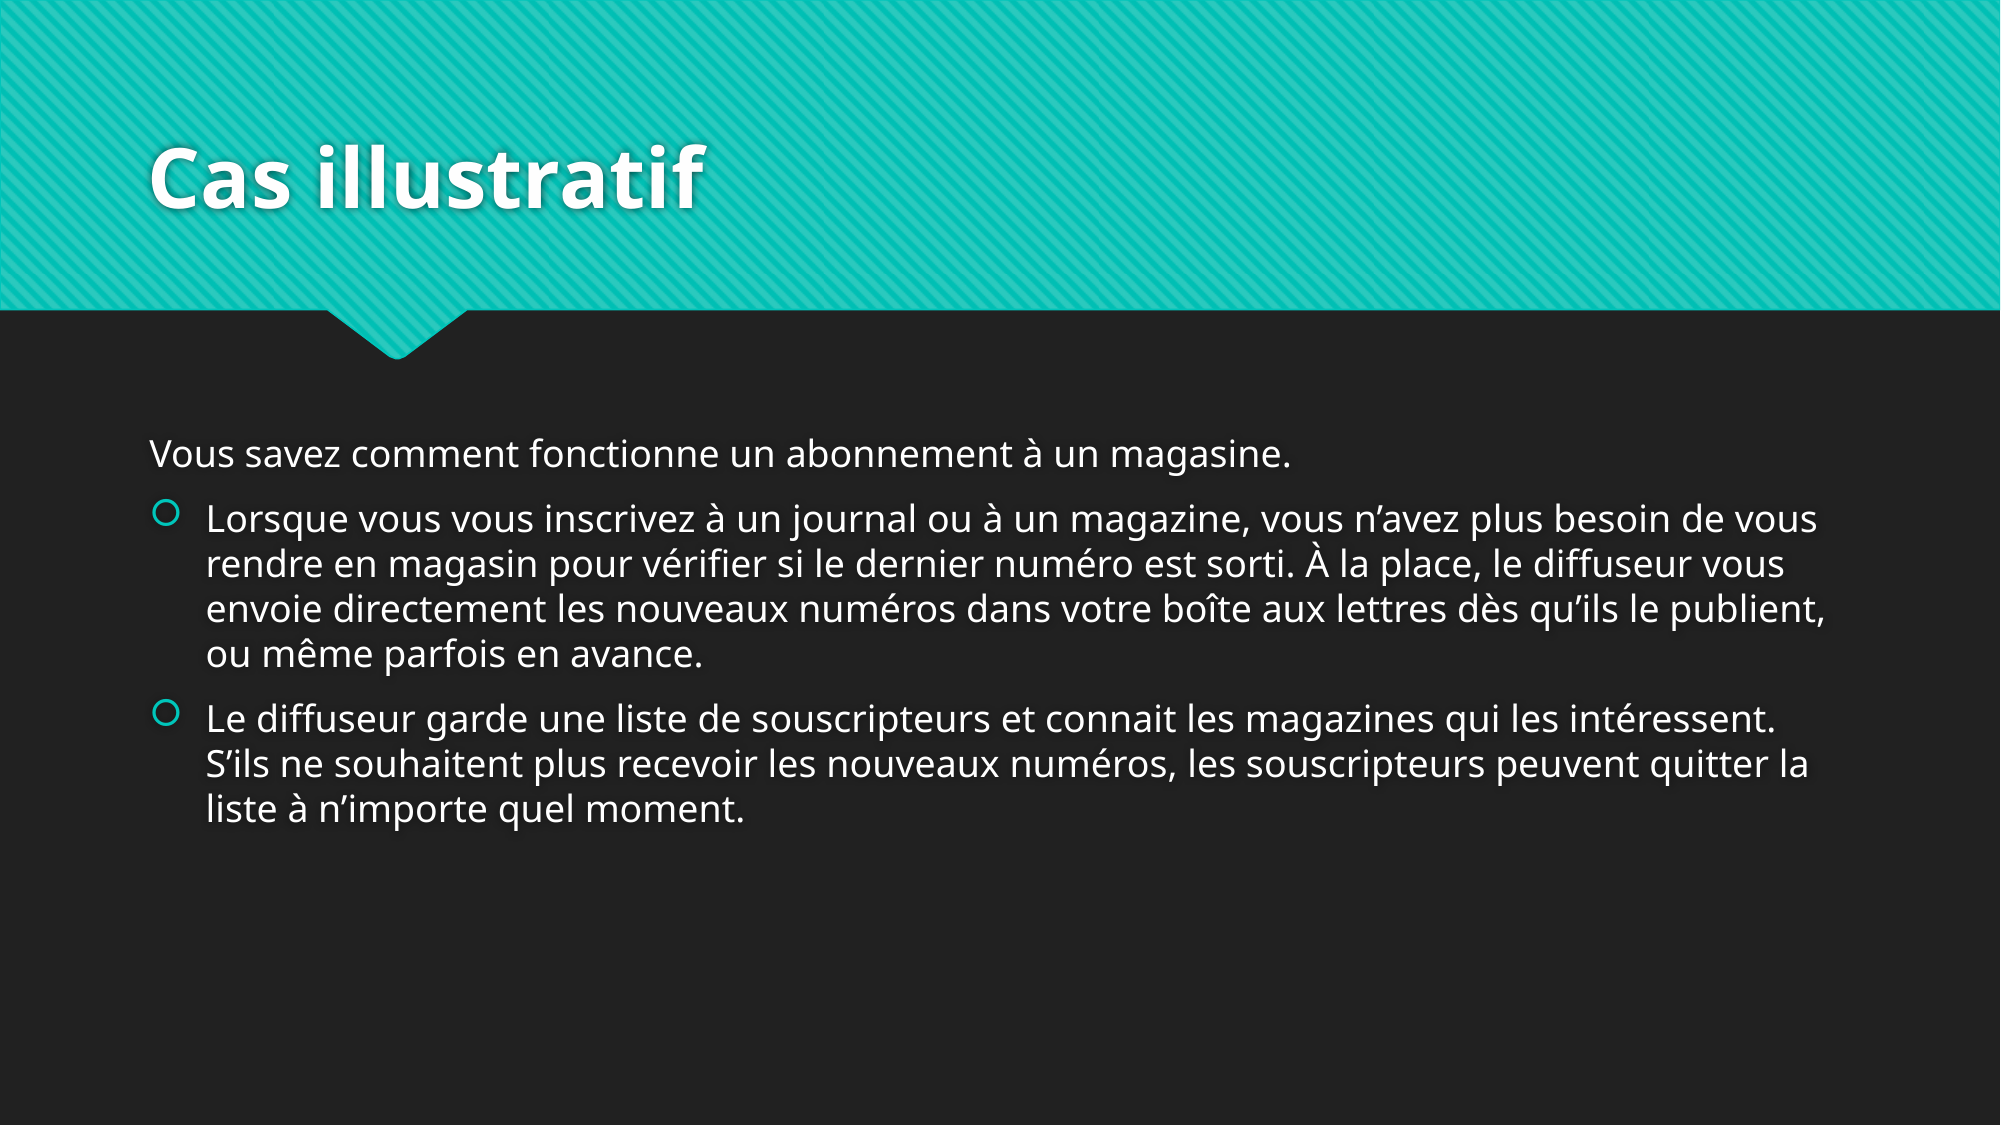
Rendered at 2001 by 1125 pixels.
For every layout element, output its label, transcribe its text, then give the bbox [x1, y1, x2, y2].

list Vous savez comment fonctionne un abonnement à un magasine. Lorsque vous vous inscrivez à un journal ou à un magazine, vous n’avez plus besoin de vous rendre en magasin pour vérifier si le dernier numéro est sorti. À la place, le diffuseur vous envoie directement les nouveaux numéros dans votre boîte aux lettres dès qu’ils le publient, ou même parfois en avance. Le diffuseur garde une liste de souscripteurs et connait les magazines qui les intéressent. S’ils ne souhaitent plus recevoir les nouveaux numéros, les souscripteurs peuvent quitter la liste à n’importe quel moment. [134, 364, 1866, 962]
title Cas illustratif [132, 73, 1868, 233]
